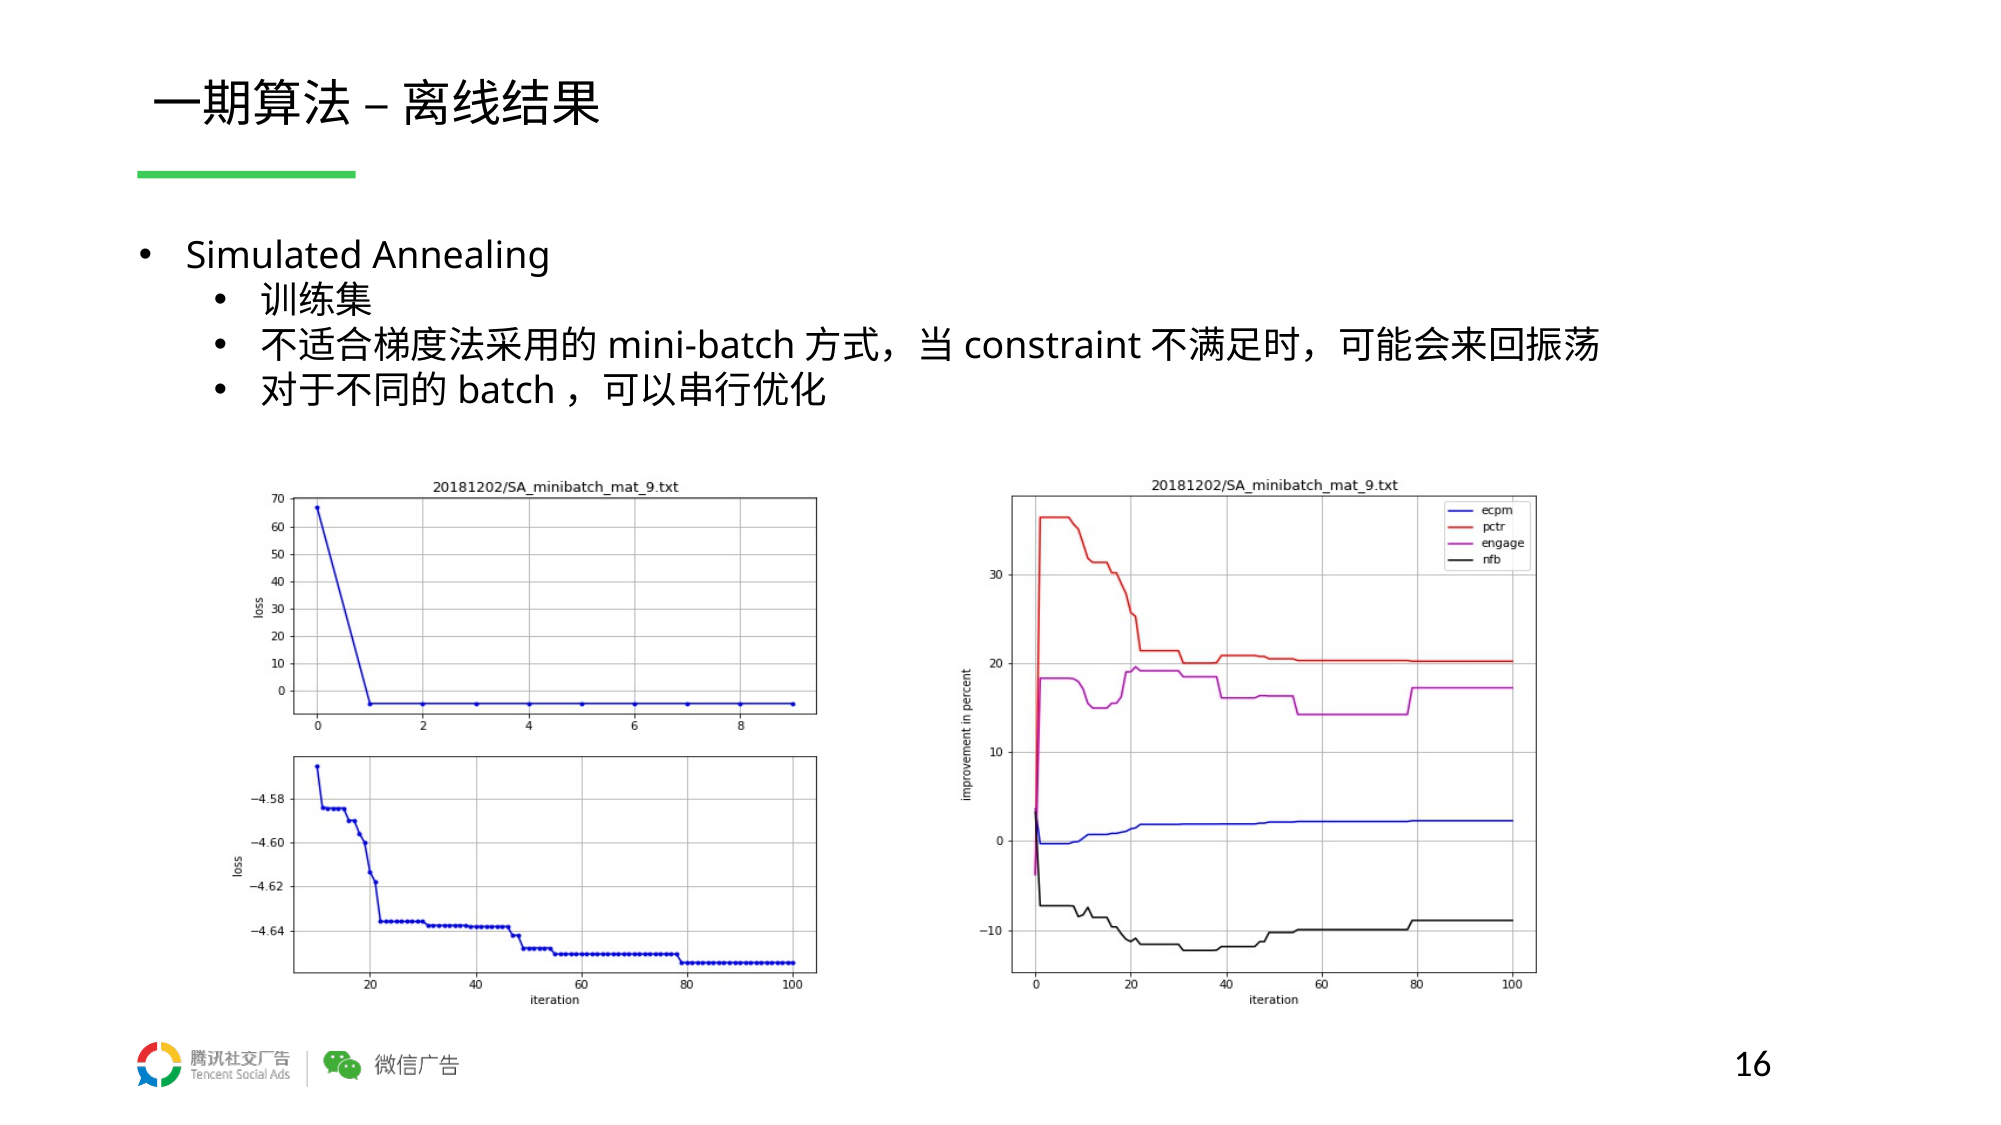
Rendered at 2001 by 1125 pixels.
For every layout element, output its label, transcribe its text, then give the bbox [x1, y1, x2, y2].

text_box Simulated Annealing 训练集 不适合梯度法采用的mini-batch方式，当constraint不满足时，可能会来回振荡 对于不同的batch，可以串行优化 [124, 223, 1630, 419]
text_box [209, 420, 1605, 1051]
picture [137, 1042, 459, 1087]
title 一期算法 – 离线结果 [137, 59, 1851, 150]
